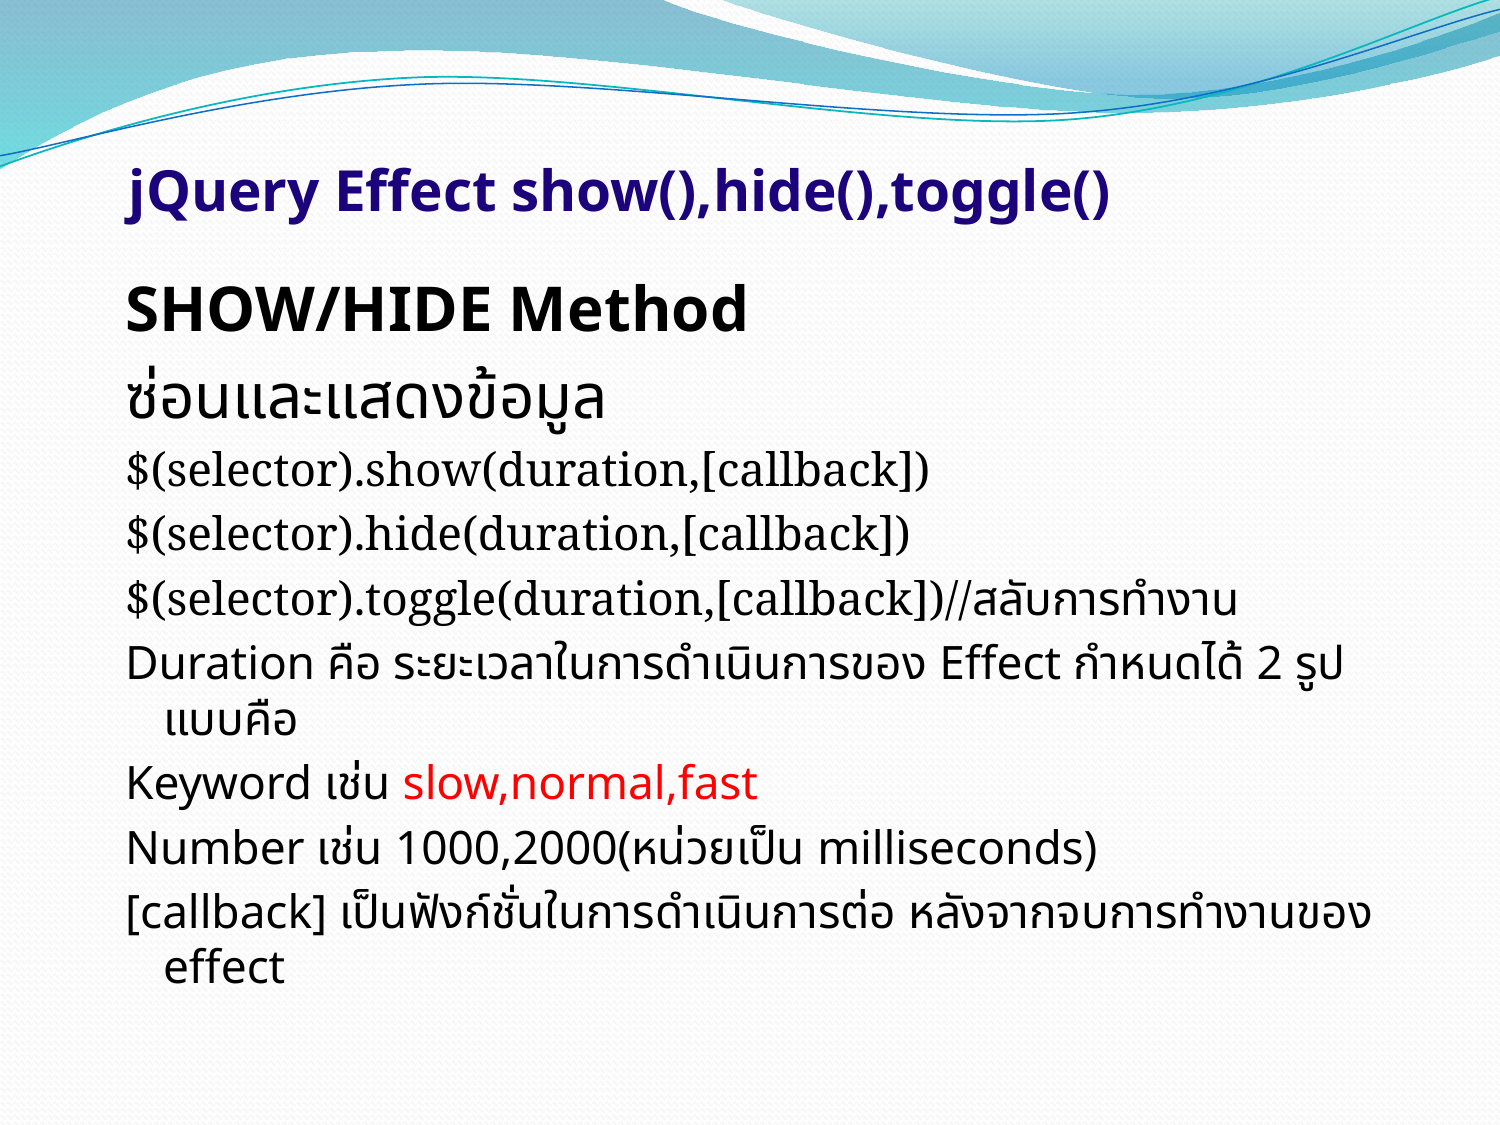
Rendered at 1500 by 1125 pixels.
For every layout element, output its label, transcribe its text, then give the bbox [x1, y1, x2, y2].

list SHOW/HIDE Method ซ่อนและแสดงข้อมูล $(selector).show(duration,[callback]) $(selector).hide(duration,[callback]) $(selector).toggle(duration,[callback])//สลับการทำงาน Duration คือ ระยะเวลาในการดำเนินการของ Effect กำหนดได้ 2 รูปแบบคือ Keyword เช่น slow,normal,fast Number เช่น 1000,2000(หน่วยเป็น milliseconds) [callback] เป็นฟังก์ชั่นในการดำเนินการต่อ หลังจากจบการทำงานของ effect [110, 262, 1395, 1005]
title jQuery Effect show(),hide(),toggle() [128, 85, 1122, 223]
